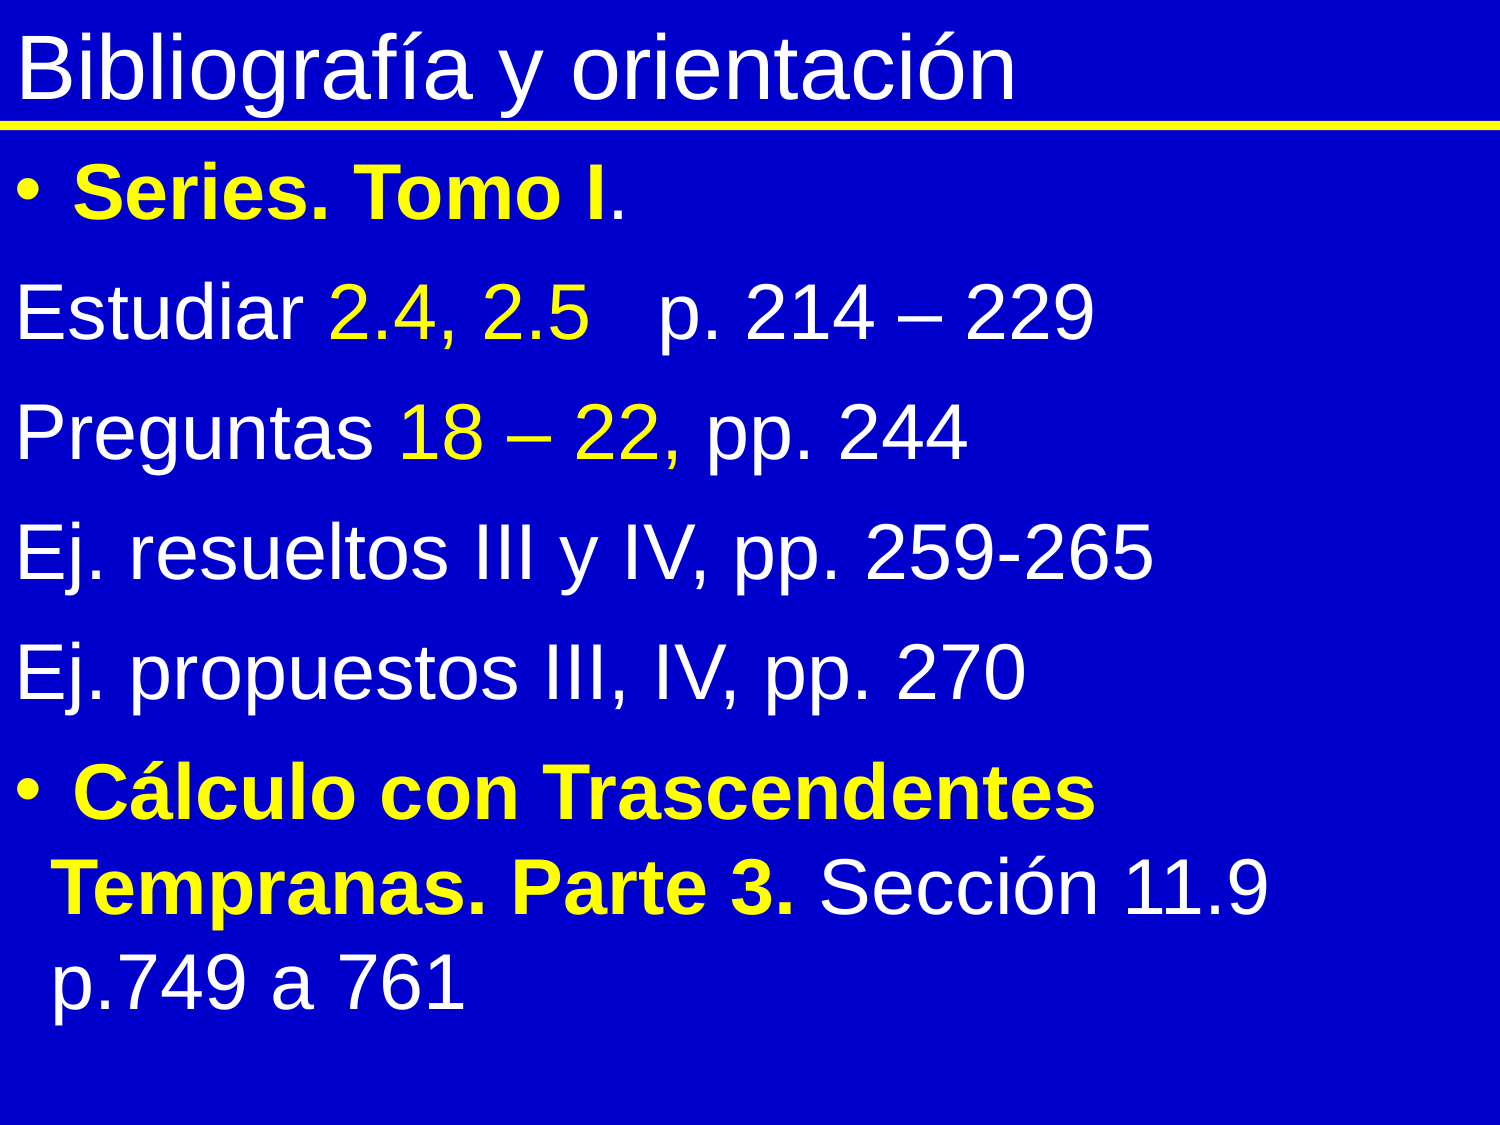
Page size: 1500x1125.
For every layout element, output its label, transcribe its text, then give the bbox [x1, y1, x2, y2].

text_box Series. Tomo I. Estudiar 2.4, 2.5 p. 214 – 229 Preguntas 18 – 22, pp. 244 Ej. resueltos III y IV, pp. 259-265 Ej. propuestos III, IV, pp. 270 Cálculo con Trascendentes Tempranas. Parte 3. Sección 11.9 p.749 a 761 [0, 133, 1500, 1033]
title Bibliografía y orientación [0, 0, 1276, 125]
